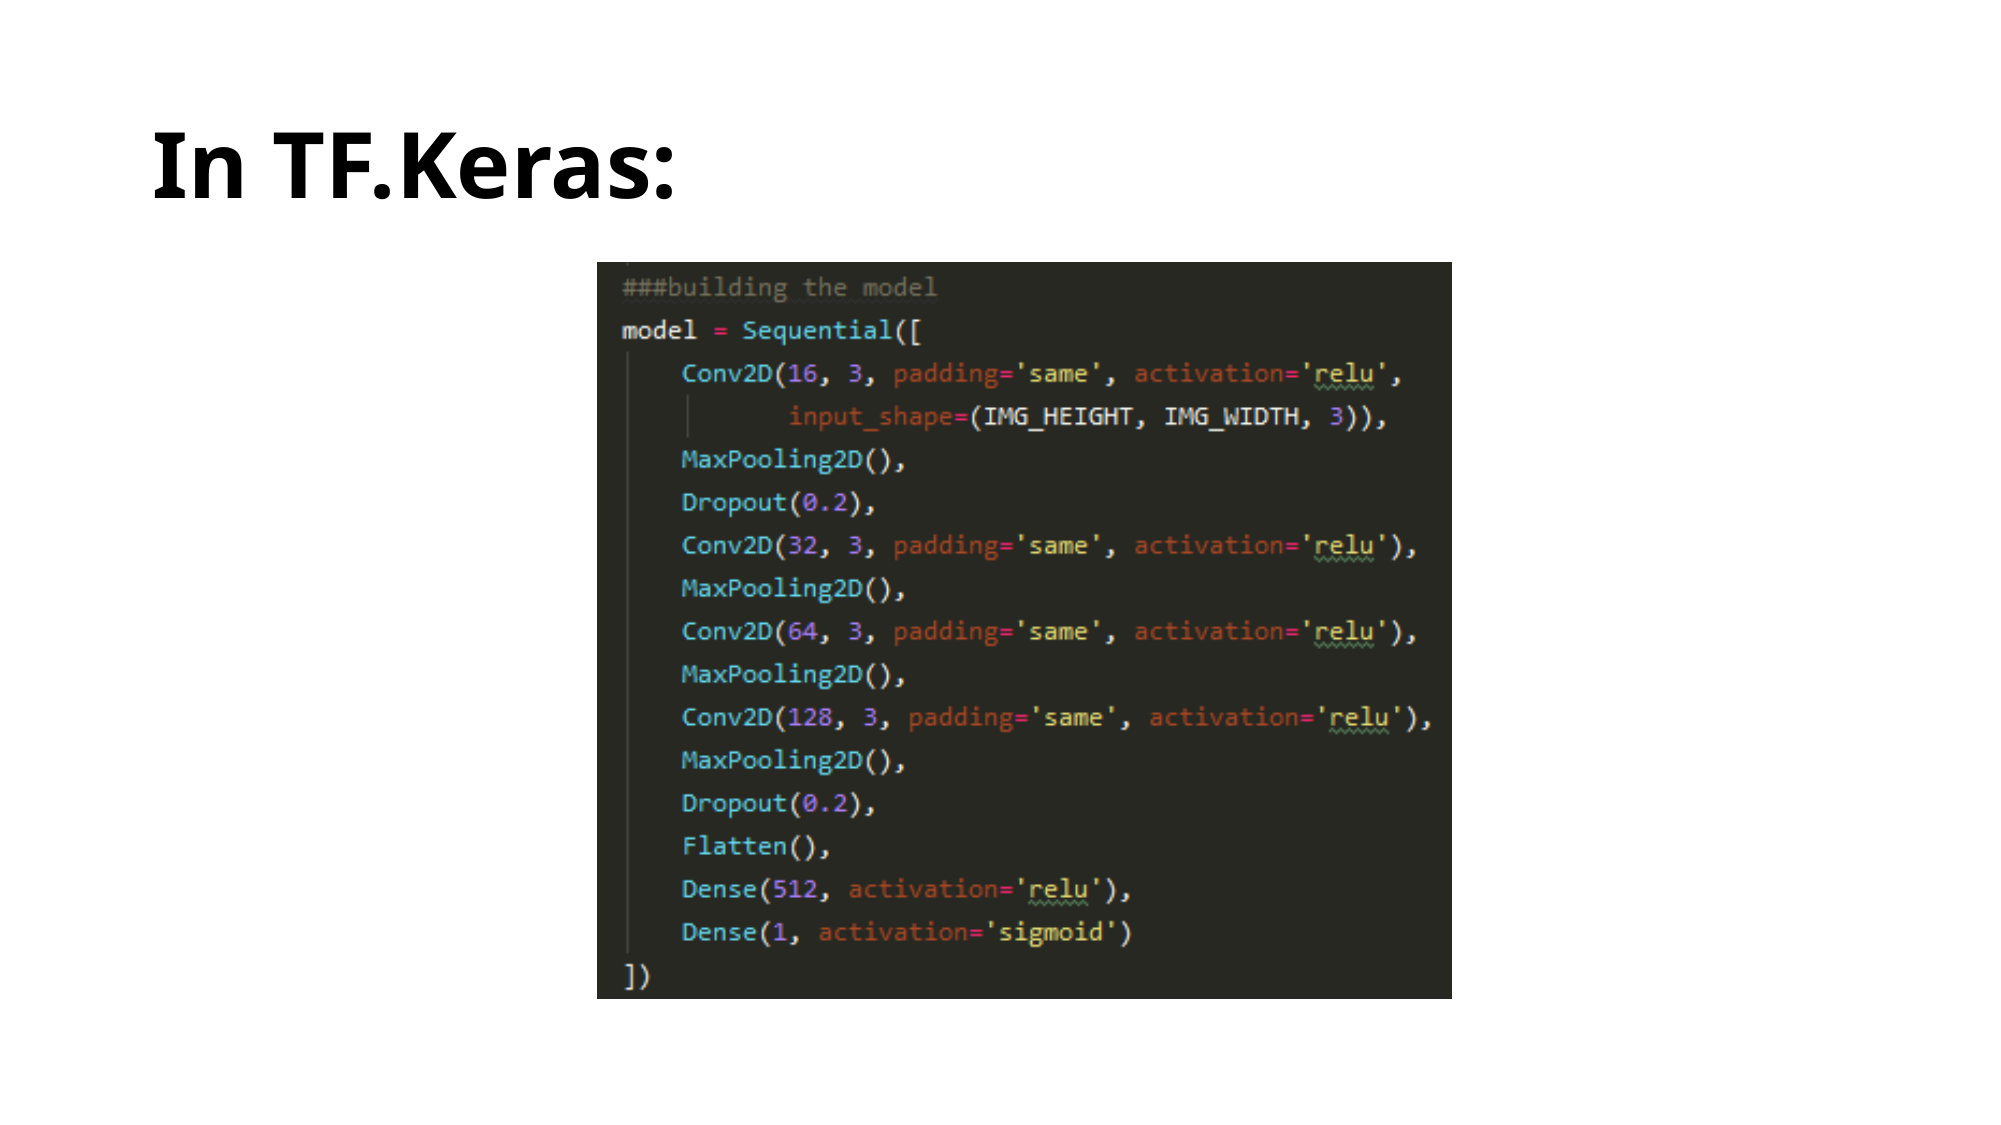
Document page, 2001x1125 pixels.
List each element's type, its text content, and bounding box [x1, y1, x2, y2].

title In TF.Keras: [137, 59, 1863, 278]
picture [597, 262, 1452, 999]
